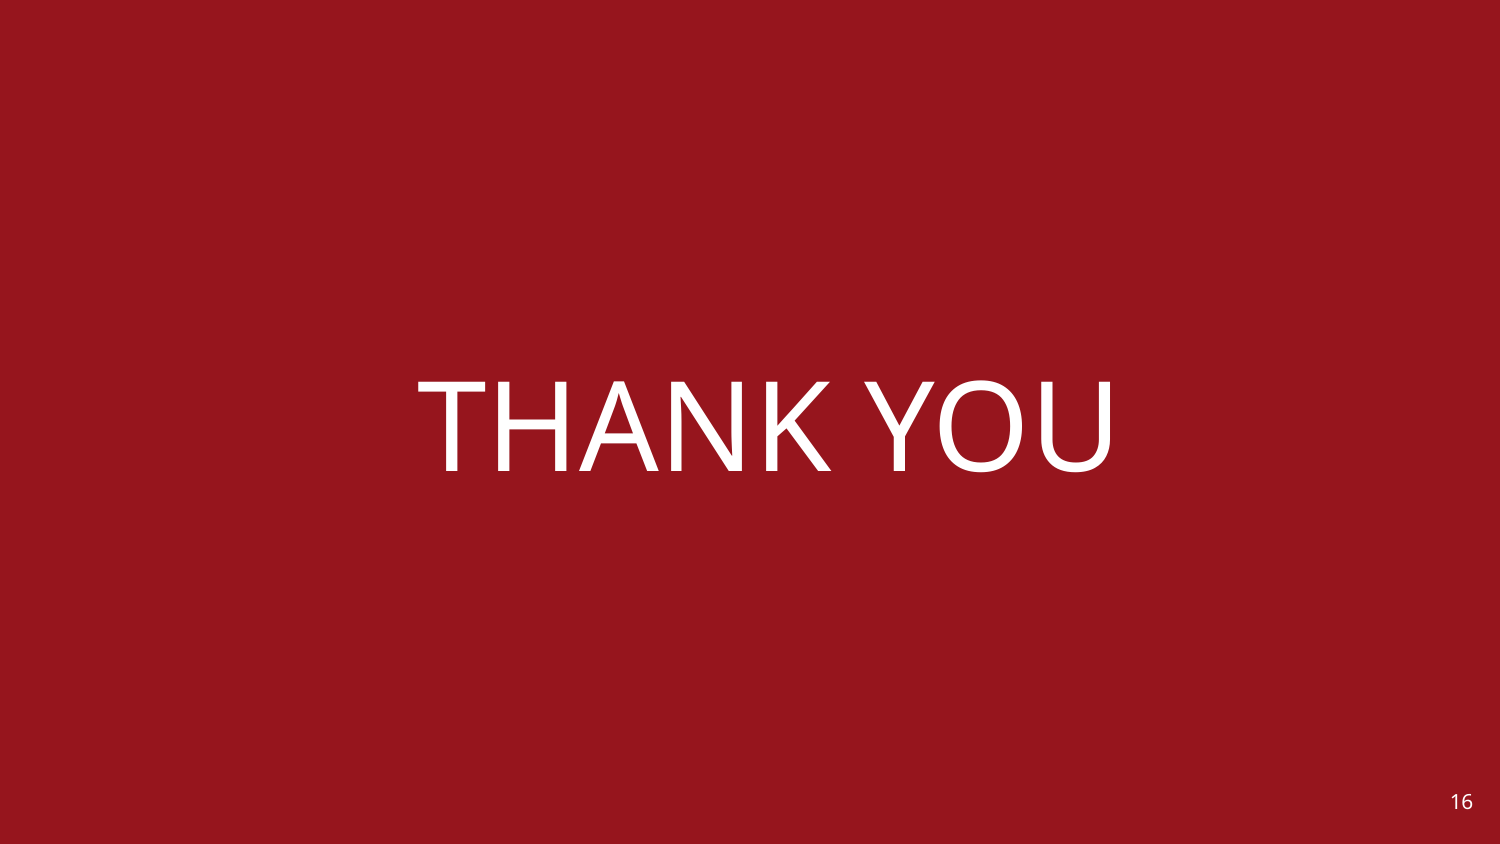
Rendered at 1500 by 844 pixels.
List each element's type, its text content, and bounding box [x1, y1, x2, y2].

slide_number ‹#› [1398, 770, 1489, 835]
title THANK YOU [258, 86, 1281, 758]
